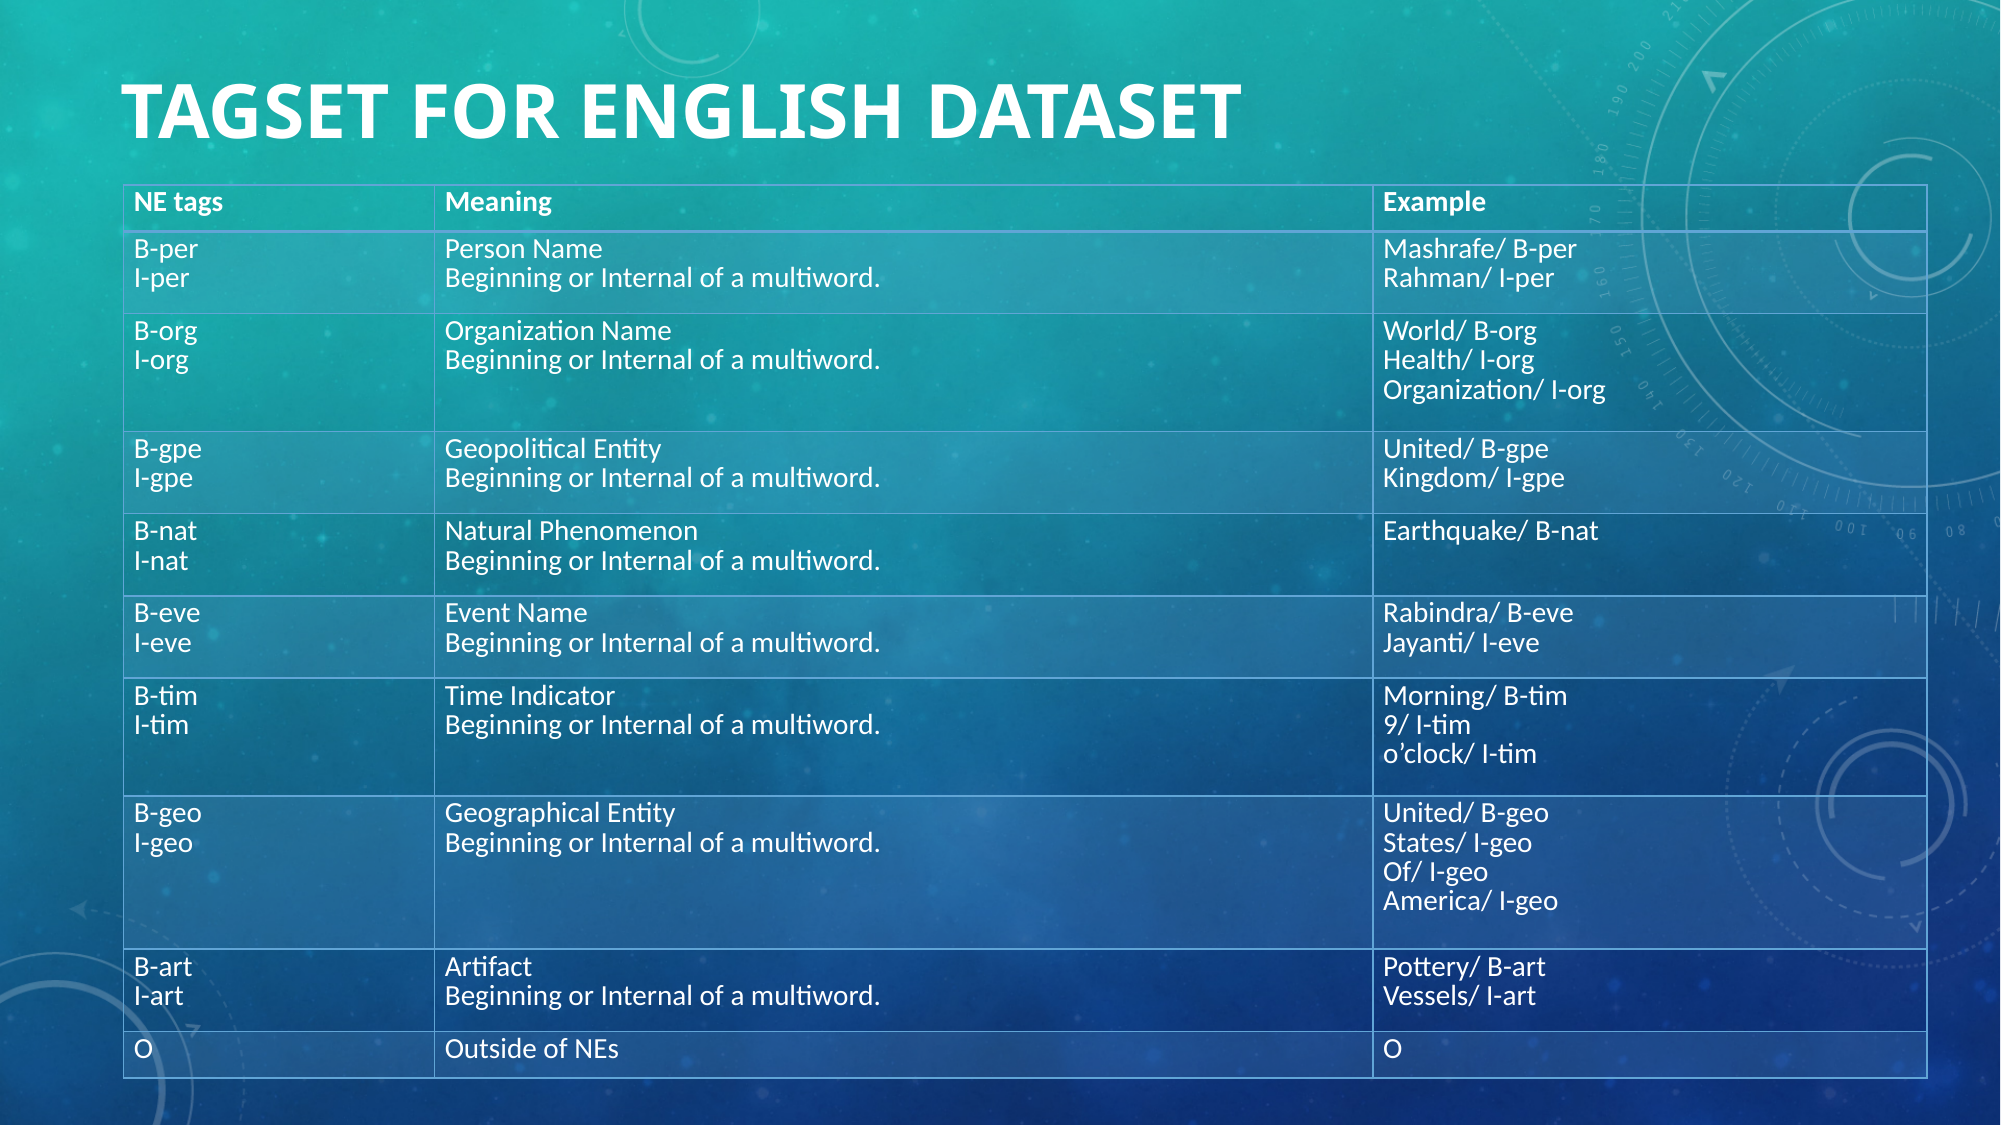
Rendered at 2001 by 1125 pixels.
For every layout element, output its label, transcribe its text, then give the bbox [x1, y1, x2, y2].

table_cell Morning/ B-tim 9/ I-tim o’clock/ I-tim [1374, 679, 1926, 795]
table_cell B-nat I-nat [124, 514, 434, 595]
table_cell Event Name Beginning or Internal of a multiword. [435, 597, 1372, 677]
table_cell Pottery/ B-art Vessels/ I-art [1374, 950, 1926, 1031]
table_cell Mashrafe/ B-per Rahman/ I-per [1374, 233, 1926, 313]
table_header Meaning [435, 186, 1372, 230]
table_cell B-tim I-tim [124, 679, 434, 795]
table_cell B-per I-per [124, 233, 434, 313]
table_cell United/ B-gpe Kingdom/ I-gpe [1374, 432, 1926, 513]
table_cell O [124, 1032, 434, 1077]
table_cell World/ B-org Health/ I-org Organization/ I-org [1374, 314, 1926, 431]
table_cell B-art I-art [124, 950, 434, 1031]
table_cell Organization Name Beginning or Internal of a multiword. [435, 314, 1372, 431]
table_cell Natural Phenomenon Beginning or Internal of a multiword. [435, 514, 1372, 595]
table_cell Geopolitical Entity Beginning or Internal of a multiword. [435, 432, 1372, 513]
table_cell B-eve I-eve [124, 597, 434, 677]
table_cell Outside of NEs [435, 1032, 1372, 1077]
table_cell Geographical Entity Beginning or Internal of a multiword. [435, 797, 1372, 948]
table_cell B-gpe I-gpe [124, 432, 434, 513]
table_header NE tags [124, 186, 434, 230]
table_header Example [1374, 186, 1926, 230]
table_cell Time Indicator Beginning or Internal of a multiword. [435, 679, 1372, 795]
table_cell B-org I-org [124, 314, 434, 431]
table_cell Rabindra/ B-eve Jayanti/ I-eve [1374, 597, 1926, 677]
table_cell Person Name Beginning or Internal of a multiword. [435, 233, 1372, 313]
picture [0, 0, 2001, 1125]
title Tagset For English Dataset [105, 0, 1768, 228]
table_cell United/ B-geo States/ I-geo Of/ I-geo America/ I-geo [1374, 797, 1926, 948]
table_cell B-geo I-geo [124, 797, 434, 948]
table_cell Earthquake/ B-nat [1374, 514, 1926, 595]
table_cell O [1374, 1032, 1926, 1077]
table_cell Artifact Beginning or Internal of a multiword. [435, 950, 1372, 1031]
